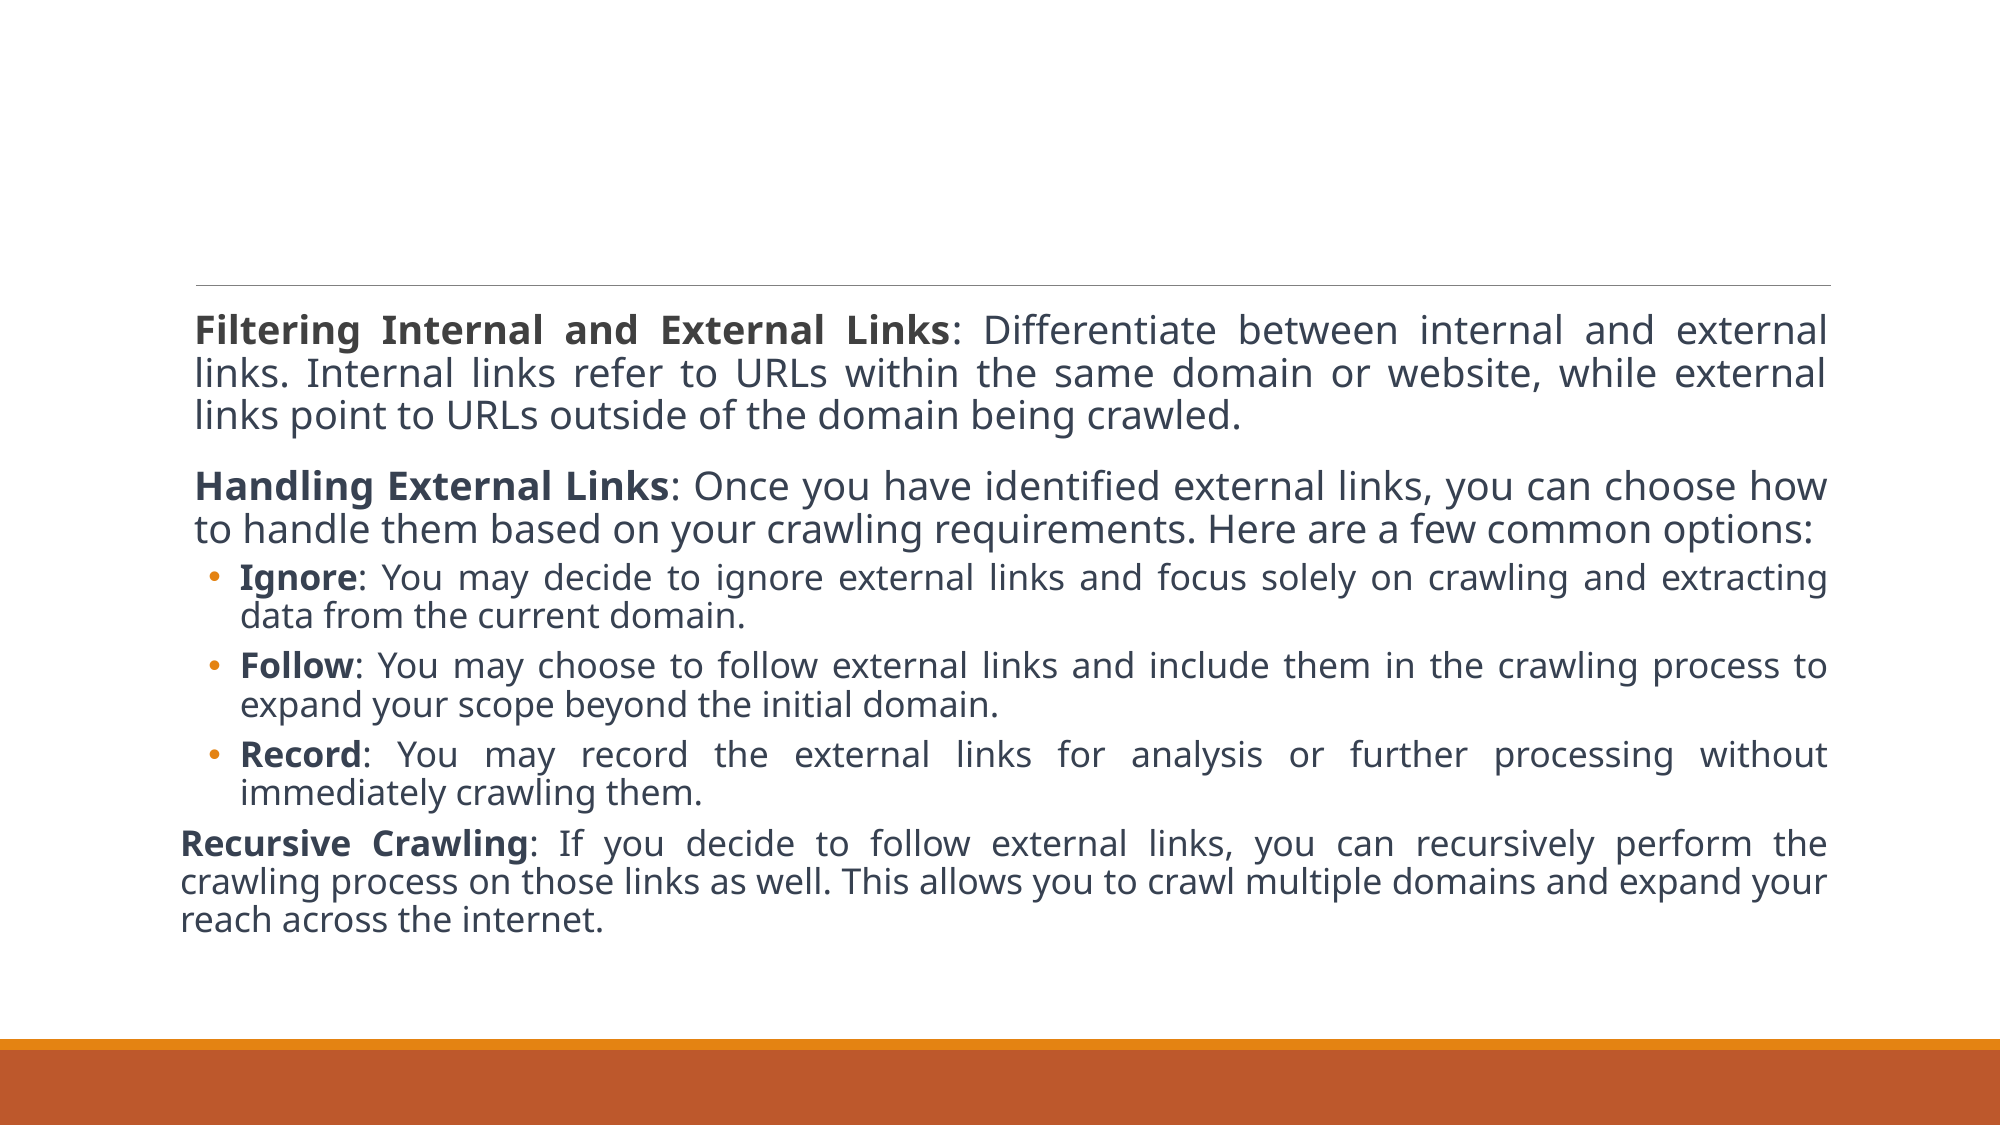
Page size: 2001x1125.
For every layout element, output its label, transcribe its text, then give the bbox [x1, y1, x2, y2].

list Filtering Internal and External Links: Differentiate between internal and external links. Internal links refer to URLs within the same domain or website, while external links point to URLs outside of the domain being crawled. Handling External Links: Once you have identified external links, you can choose how to handle them based on your crawling requirements. Here are a few common options: Ignore: You may decide to ignore external links and focus solely on crawling and extracting data from the current domain. Follow: You may choose to follow external links and include them in the crawling process to expand your scope beyond the initial domain. Record: You may record the external links for analysis or further processing without immediately crawling them. Recursive Crawling: If you decide to follow external links, you can recursively perform the crawling process on those links as well. This allows you to crawl multiple domains and expand your reach across the internet. [180, 302, 1830, 963]
